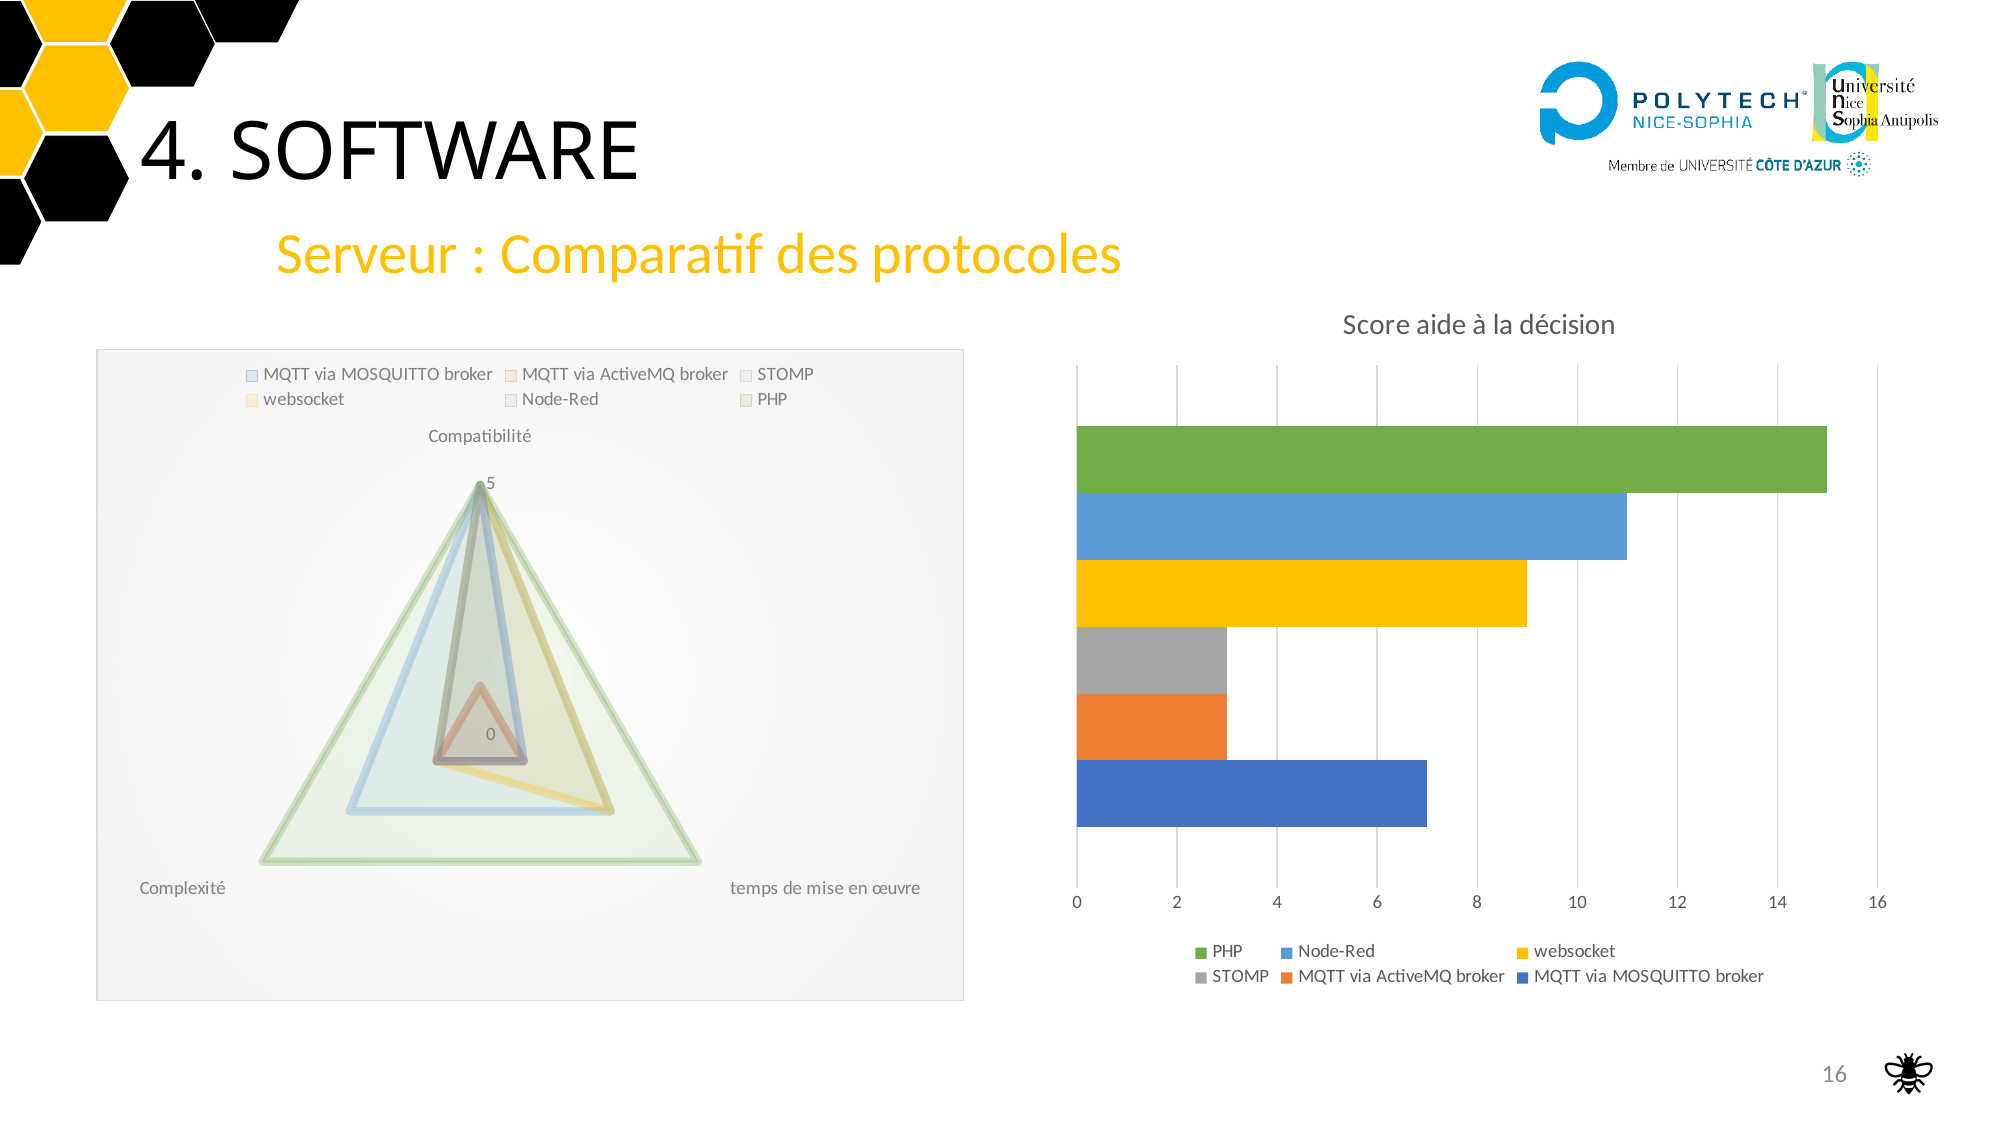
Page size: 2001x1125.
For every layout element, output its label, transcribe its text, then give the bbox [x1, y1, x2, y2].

chart [95, 348, 965, 1002]
text_box Serveur : Comparatif des protocoles [300, 207, 1302, 293]
chart [1055, 281, 1904, 994]
slide_number 16 [1412, 1042, 1863, 1103]
picture [1540, 60, 1938, 186]
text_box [0, 0, 300, 398]
picture [1879, 1044, 1938, 1103]
text_box 4. SOFTWARE [300, 68, 699, 207]
picture [1540, 78, 1602, 124]
